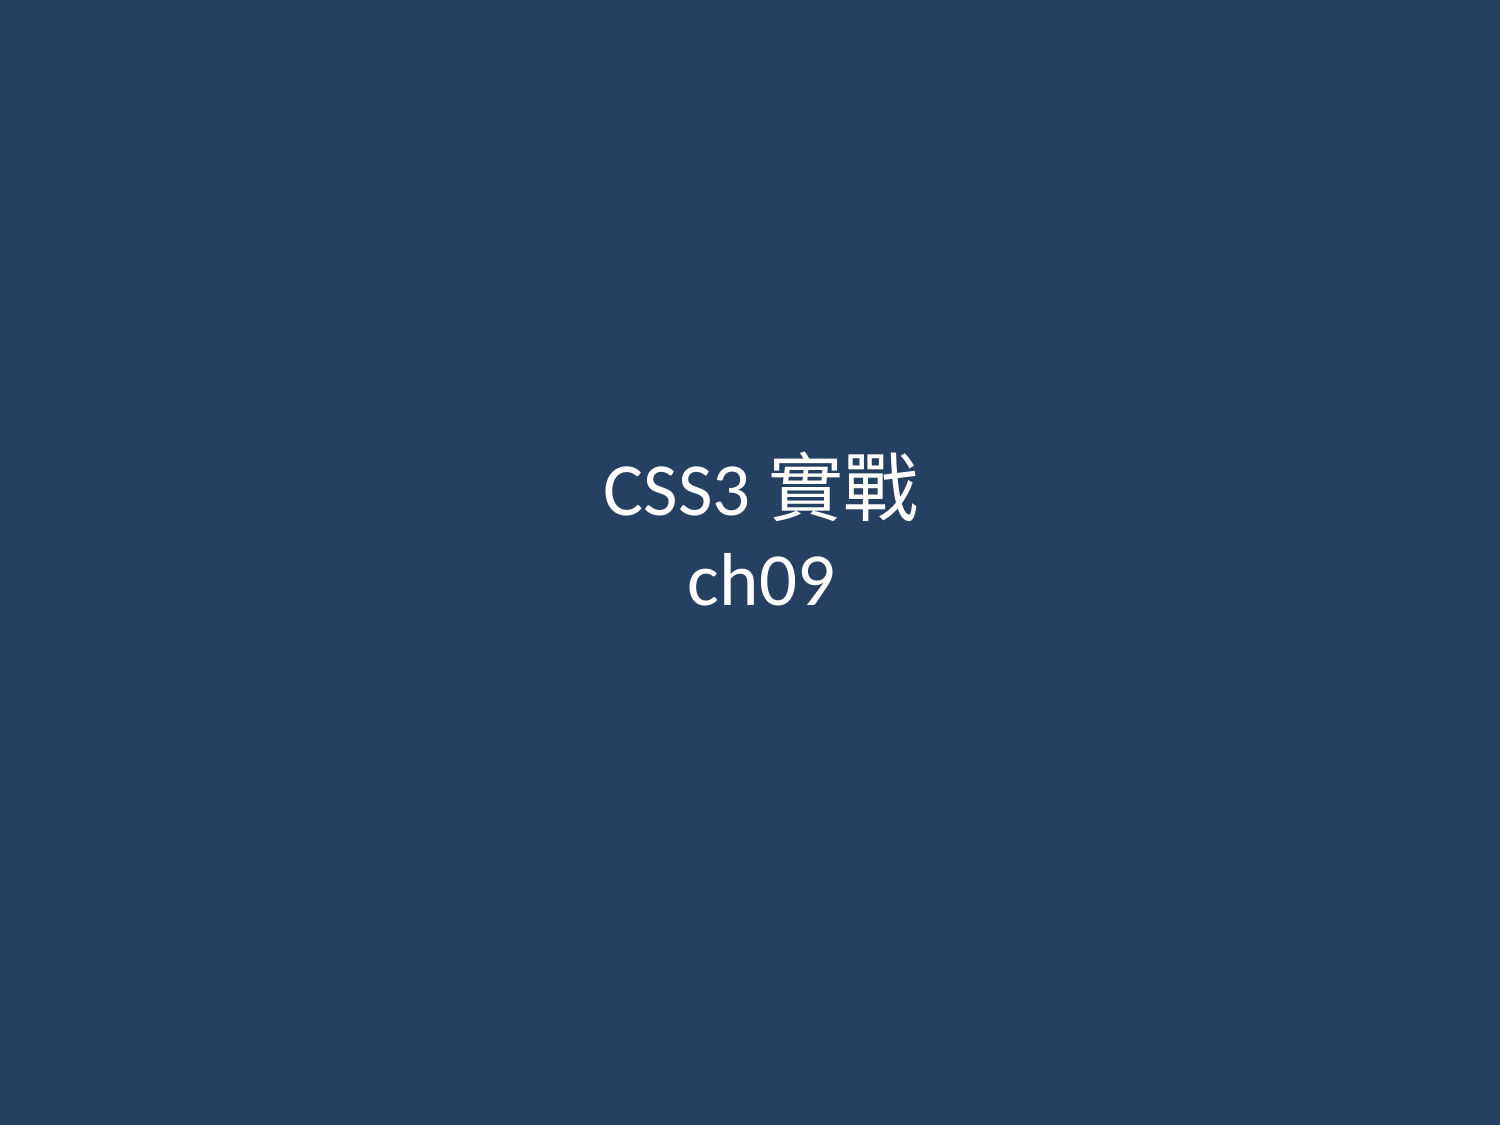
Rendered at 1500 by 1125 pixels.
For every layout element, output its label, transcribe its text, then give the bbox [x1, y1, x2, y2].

text_box CSS3實戰 ch09 [589, 432, 934, 628]
